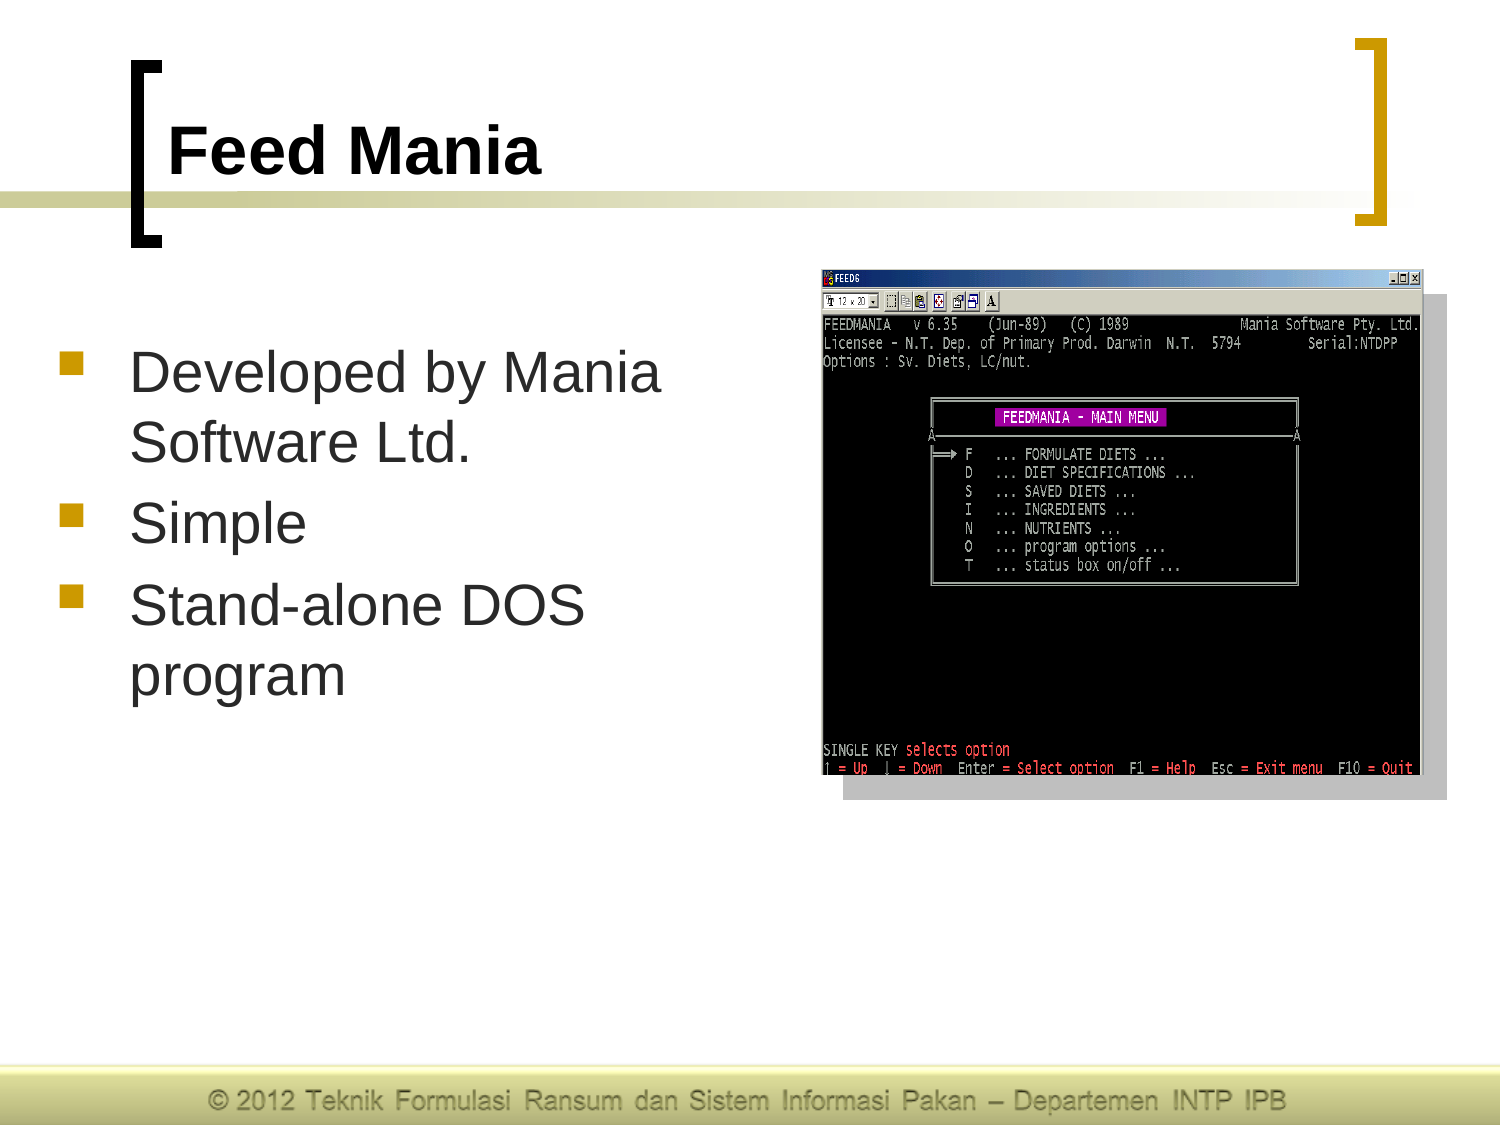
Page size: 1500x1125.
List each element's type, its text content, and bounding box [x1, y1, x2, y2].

picture [0, 1061, 1500, 1125]
title Feed Mania [152, 77, 1328, 197]
picture [820, 269, 1424, 776]
list Developed by Mania Software Ltd. Simple Stand-alone DOS program [40, 326, 751, 1012]
